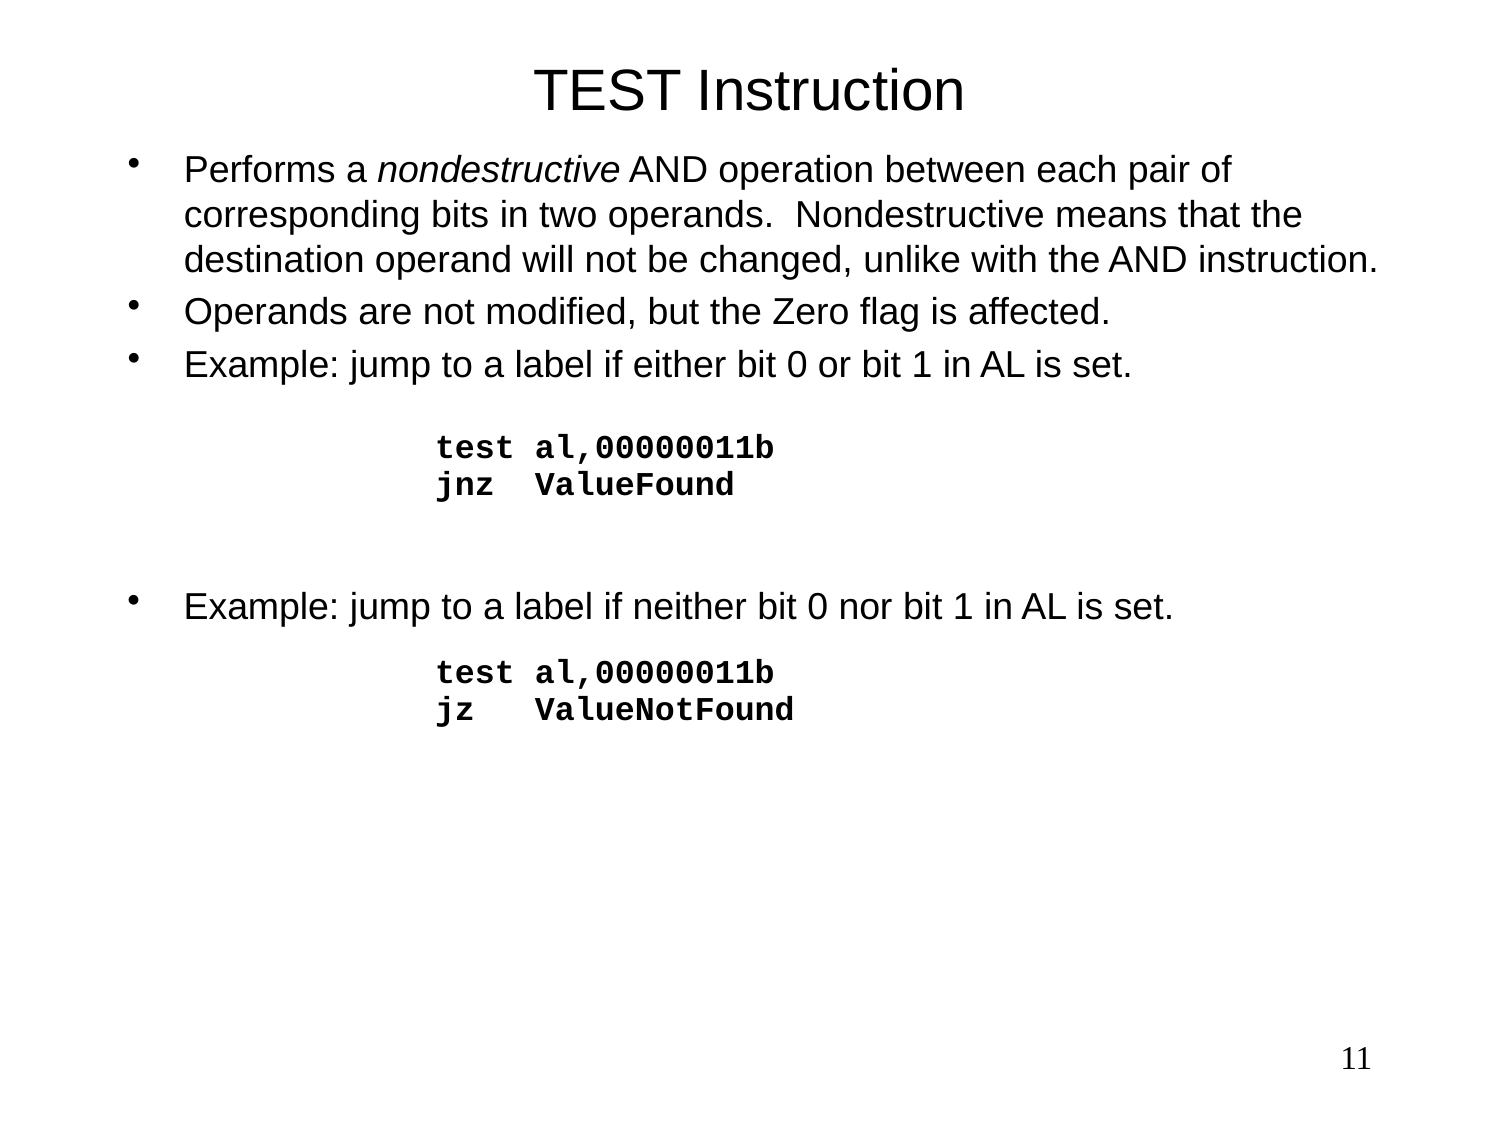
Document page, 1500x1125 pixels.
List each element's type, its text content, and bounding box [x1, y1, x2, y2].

text_box test al,00000011b jz ValueNotFound [412, 637, 1038, 775]
text_box test al,00000011b jnz ValueFound [412, 412, 1038, 550]
slide_number 11 [1224, 1024, 1388, 1088]
list Performs a nondestructive AND operation between each pair of corresponding bits in two operands. Nondestructive means that the destination operand will not be changed, unlike with the AND instruction. Operands are not modified, but the Zero flag is affected. Example: jump to a label if either bit 0 or bit 1 in AL is set. [112, 137, 1413, 413]
title TEST Instruction [112, 37, 1388, 137]
text_box Example: jump to a label if neither bit 0 nor bit 1 in AL is set. [112, 574, 1413, 650]
